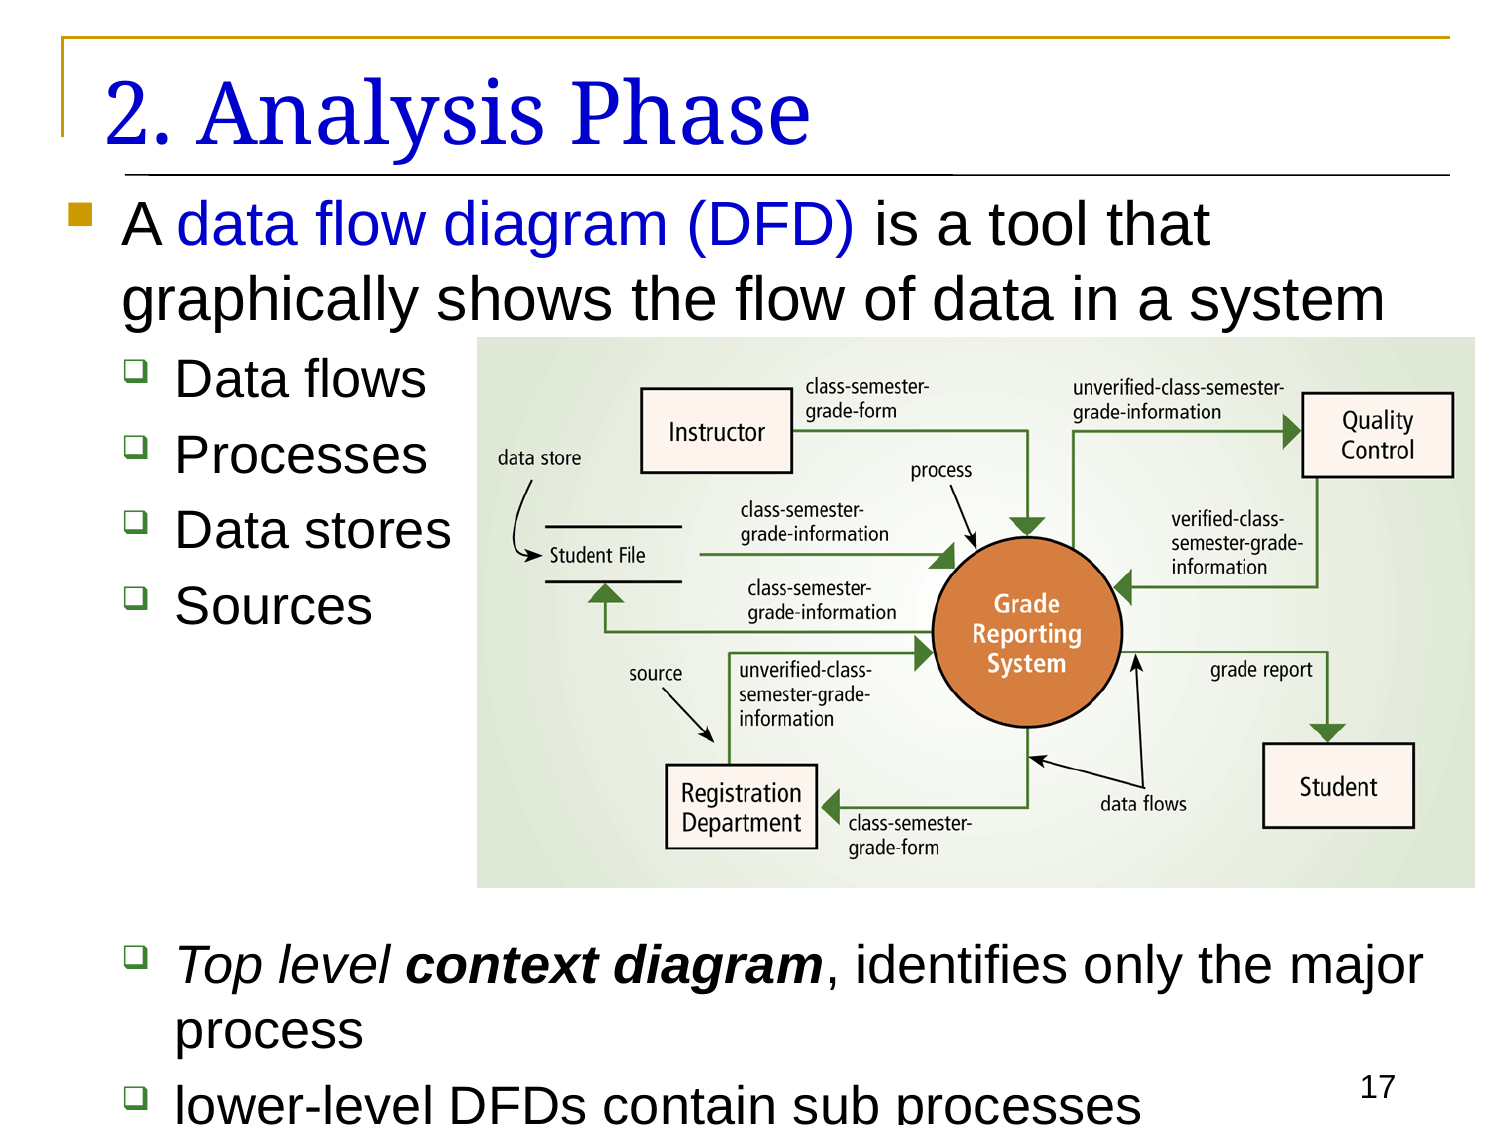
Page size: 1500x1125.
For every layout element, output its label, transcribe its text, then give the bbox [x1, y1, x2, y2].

picture [477, 337, 1475, 888]
list A data flow diagram (DFD) is a tool that graphically shows the flow of data in a system Data flows Processes Data stores Sources Top level context diagram, identifies only the major process lower-level DFDs contain sub processes [49, 174, 1451, 1125]
title 2. Analysis Phase [87, 49, 1451, 163]
